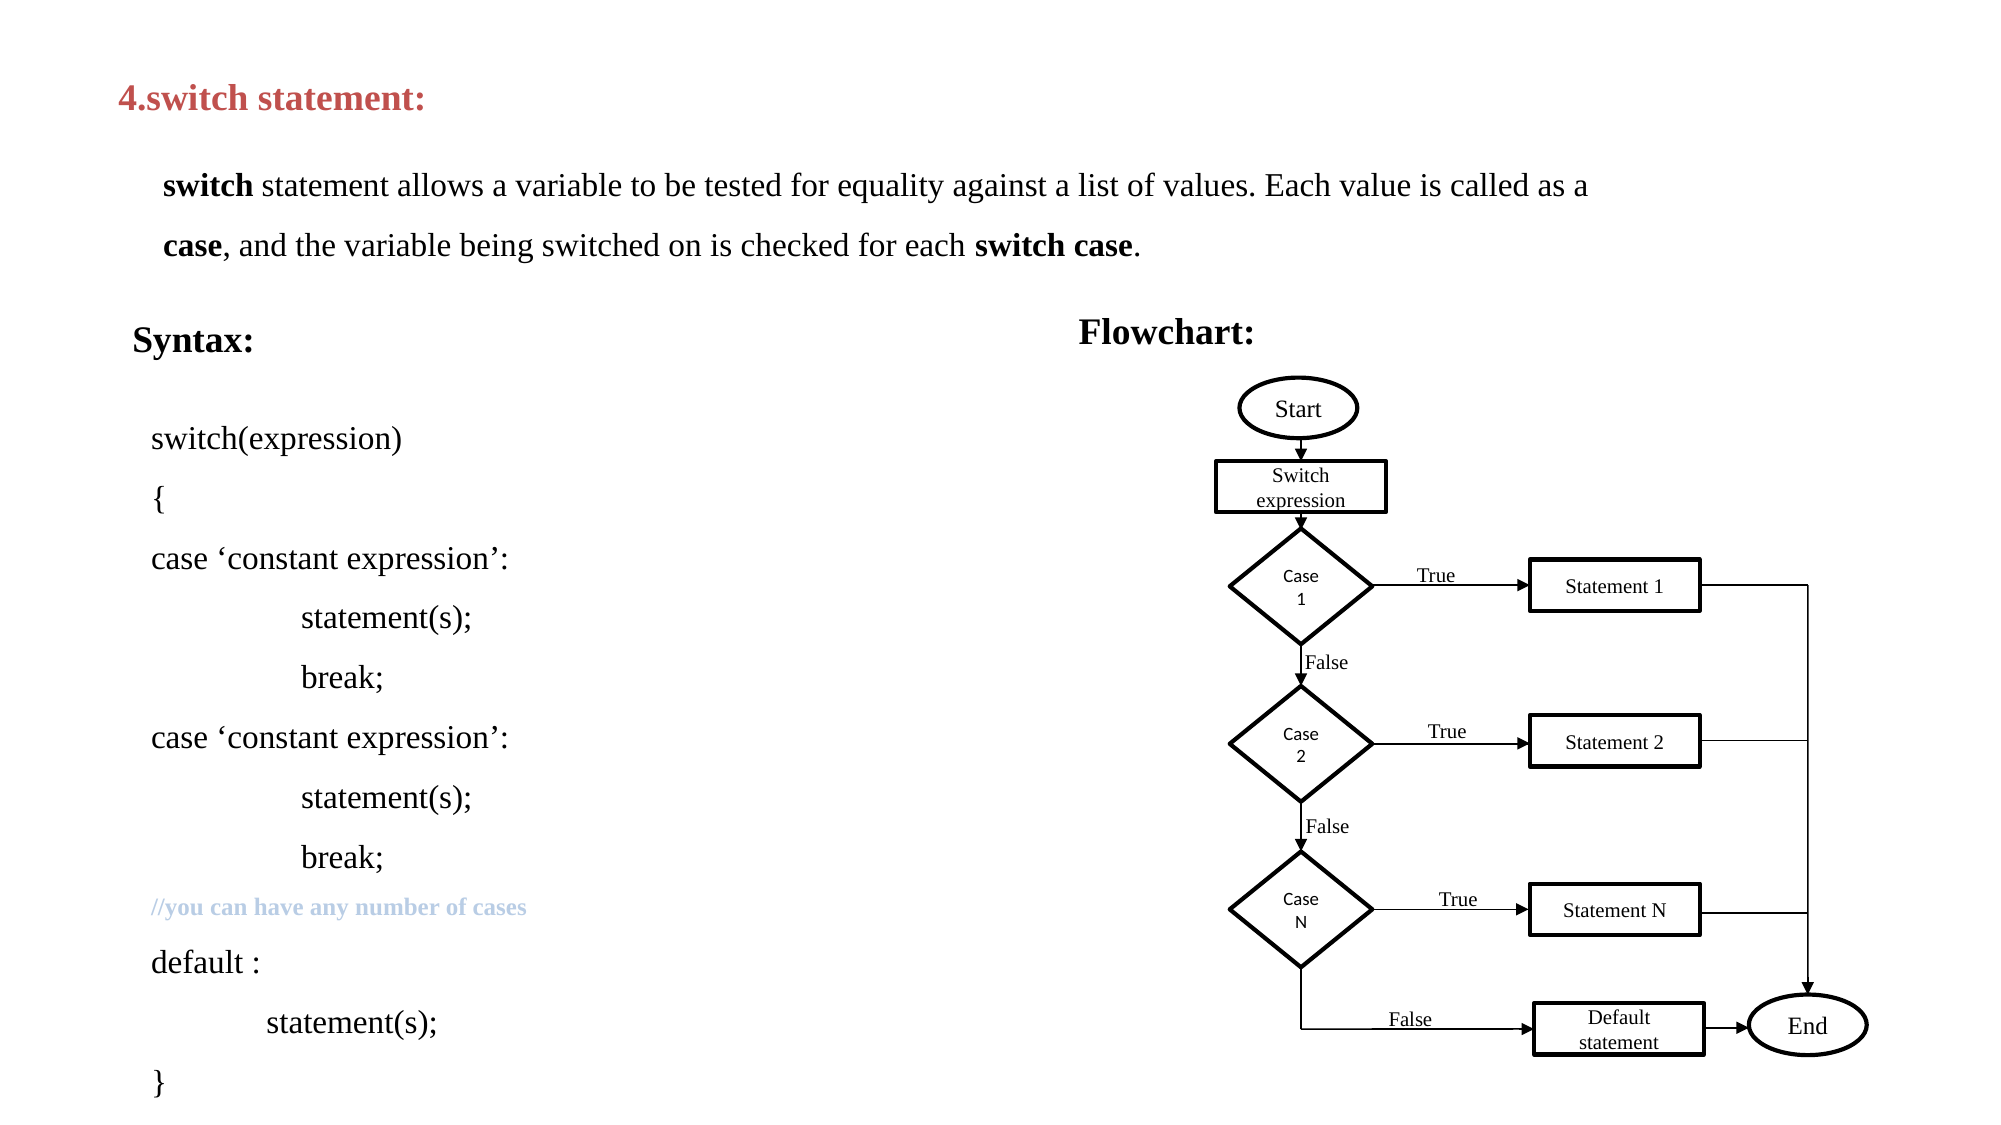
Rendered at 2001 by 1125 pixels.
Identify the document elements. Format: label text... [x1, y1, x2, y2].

text_box Case 2 [1227, 688, 1296, 801]
text_box False [1306, 805, 1376, 846]
text_box Statement 1 [1528, 557, 1702, 613]
text_box Statement 2 [1528, 713, 1702, 769]
text_box Switch expression [1214, 459, 1388, 514]
text_box Case 1 [1227, 529, 1373, 641]
text_box False [1290, 641, 1375, 682]
text_box switch(expression) { case ‘constant expression’: statement(s); break; case ‘constant expression’: statement(s); break; //you can have any number of cases default : statement(s); } [136, 388, 613, 1107]
text_box Case N [1227, 853, 1374, 969]
text_box Flowchart: [1063, 299, 1369, 360]
text_box False [1290, 805, 1296, 846]
text_box switch statement allows a variable to be tested for equality against a list of values. Each value is called as a case, and the variable being switched on is checked for each switch case. [148, 135, 1614, 270]
text_box Statement N [1528, 882, 1702, 937]
text_box Start [1237, 375, 1360, 441]
text_box False [1373, 998, 1459, 1028]
text_box 4.switch statement: [103, 65, 570, 125]
text_box True [1402, 553, 1478, 584]
text_box Syntax: [117, 307, 320, 367]
text_box Default statement [1532, 1001, 1706, 1057]
text_box End [1746, 992, 1869, 1058]
text_box True [1413, 710, 1489, 743]
text_box True [1424, 878, 1500, 908]
text_box Case 2 [1306, 688, 1375, 801]
